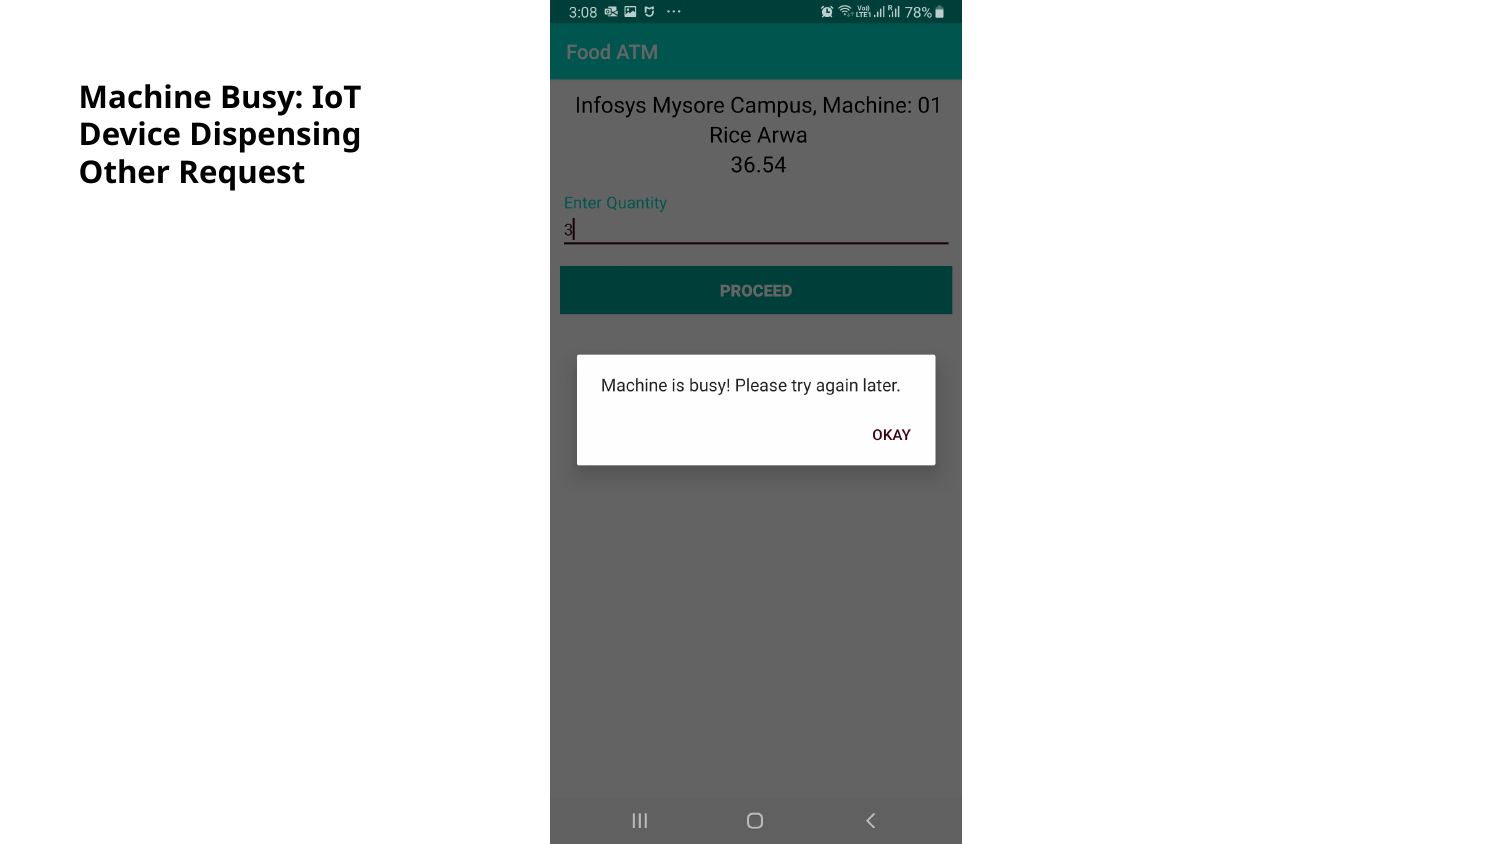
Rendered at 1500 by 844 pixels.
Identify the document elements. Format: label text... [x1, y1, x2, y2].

text_box Machine Busy: IoT Device Dispensing Other Request [62, 69, 412, 198]
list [550, 0, 962, 844]
